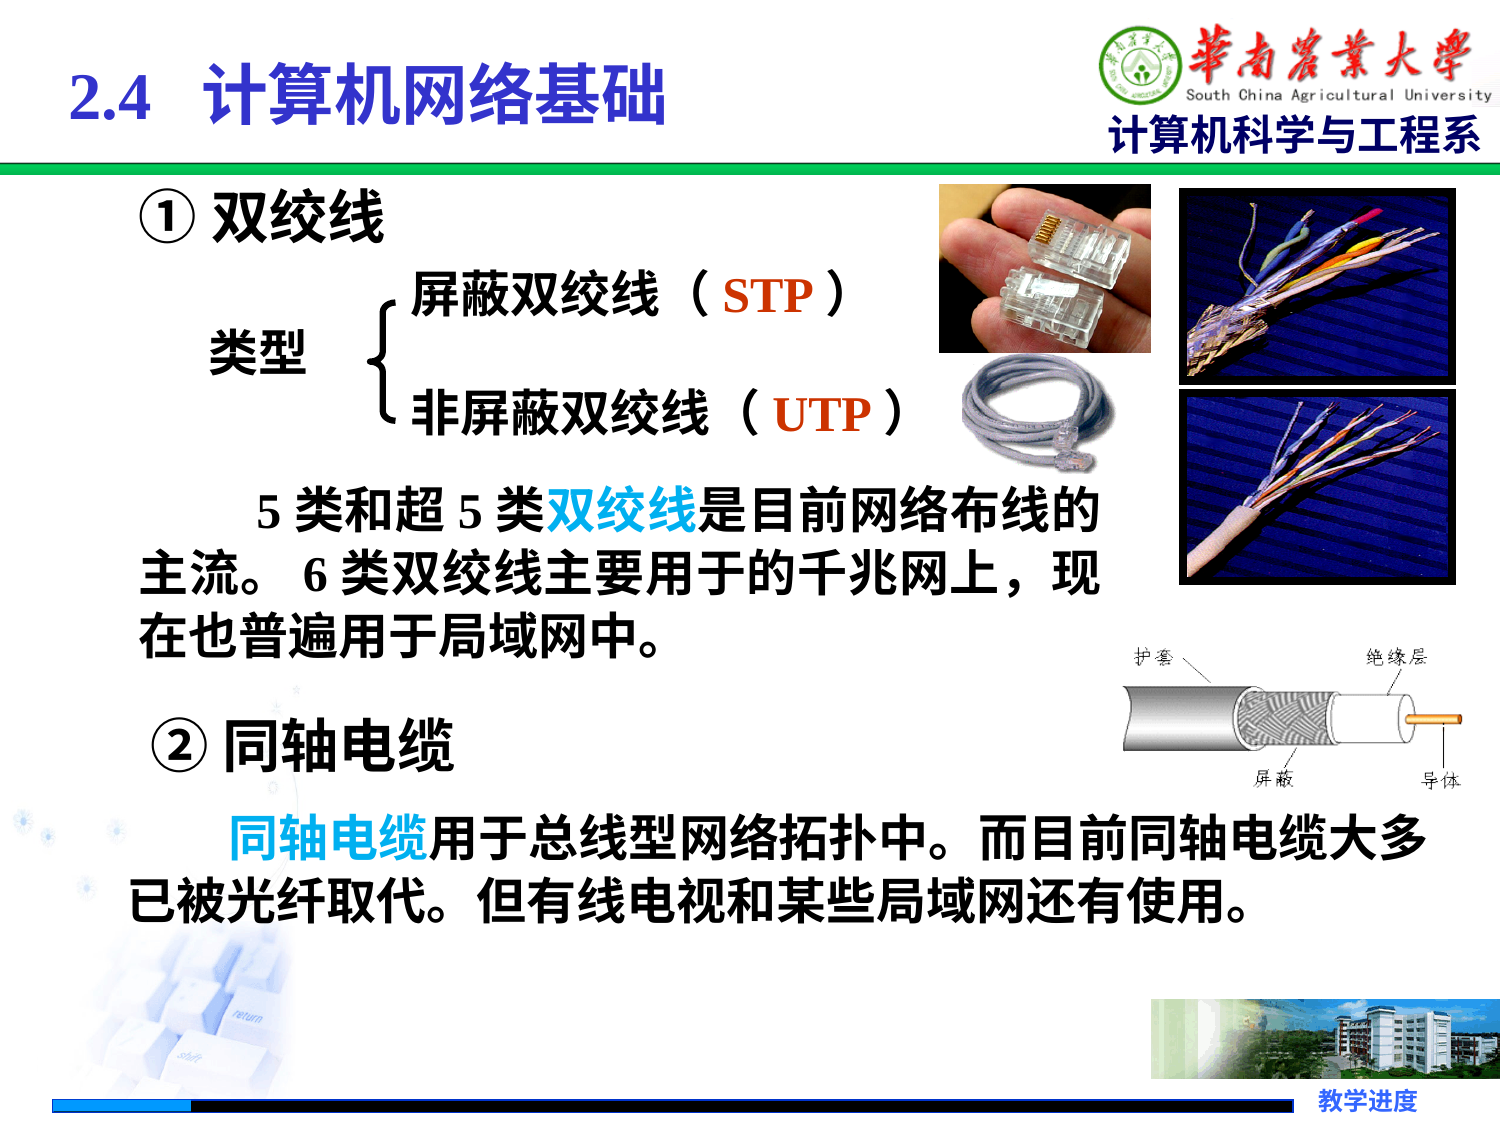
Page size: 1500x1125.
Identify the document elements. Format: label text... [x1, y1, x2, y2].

text_box 5类和超5类双绞线是目前网络布线的主流。6类双绞线主要用于的千兆网上，现在也普遍用于局域网中。 [123, 467, 1117, 672]
text_box [369, 302, 396, 421]
text_box 非屏蔽双绞线（UTP） [395, 361, 957, 449]
picture [0, 162, 1500, 175]
text_box 同轴电缆用于总线型网络拓扑中。而目前同轴电缆大多已被光纤取代。但有线电视和某些局域网还有使用。 [112, 795, 1447, 937]
text_box 屏蔽双绞线（STP） [395, 243, 933, 331]
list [962, 361, 1117, 474]
picture [0, 680, 325, 1118]
picture [1186, 396, 1449, 578]
picture [938, 184, 1152, 353]
picture [1186, 196, 1449, 377]
title 2.4 计算机网络基础 [53, 42, 1116, 144]
picture [1115, 645, 1471, 793]
picture [1151, 999, 1500, 1079]
text_box ②同轴电缆 [135, 701, 668, 787]
picture [1092, 18, 1500, 107]
text_box [53, 1099, 191, 1112]
list ①双绞线 [123, 172, 597, 275]
text_box 类型 [170, 314, 358, 390]
